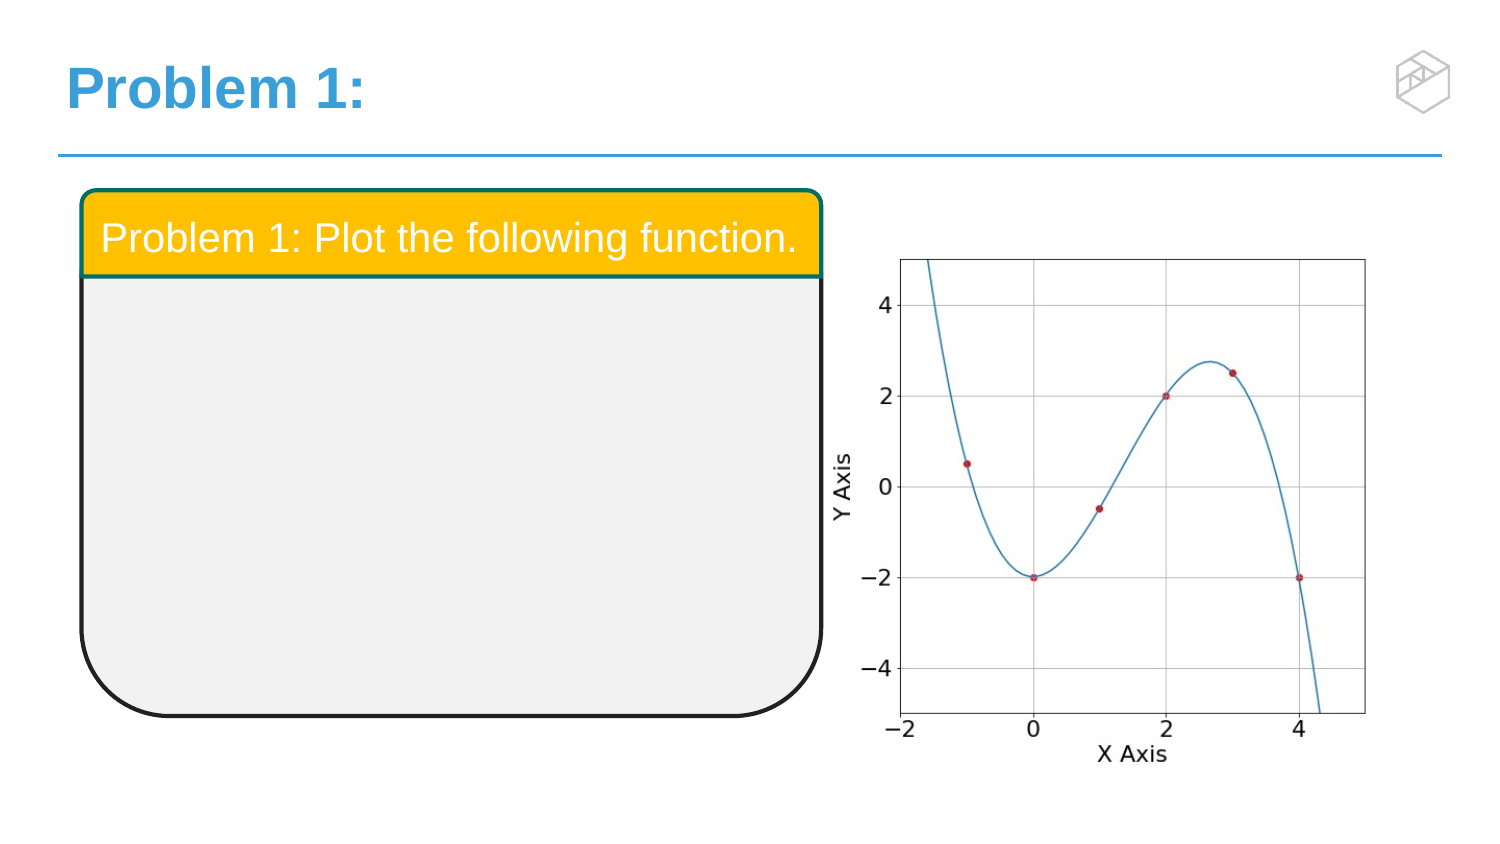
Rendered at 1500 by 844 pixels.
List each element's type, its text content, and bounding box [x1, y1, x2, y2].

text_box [81, 190, 820, 717]
title Problem 1: [51, 35, 1135, 130]
picture [1396, 49, 1451, 114]
picture [824, 187, 1426, 788]
